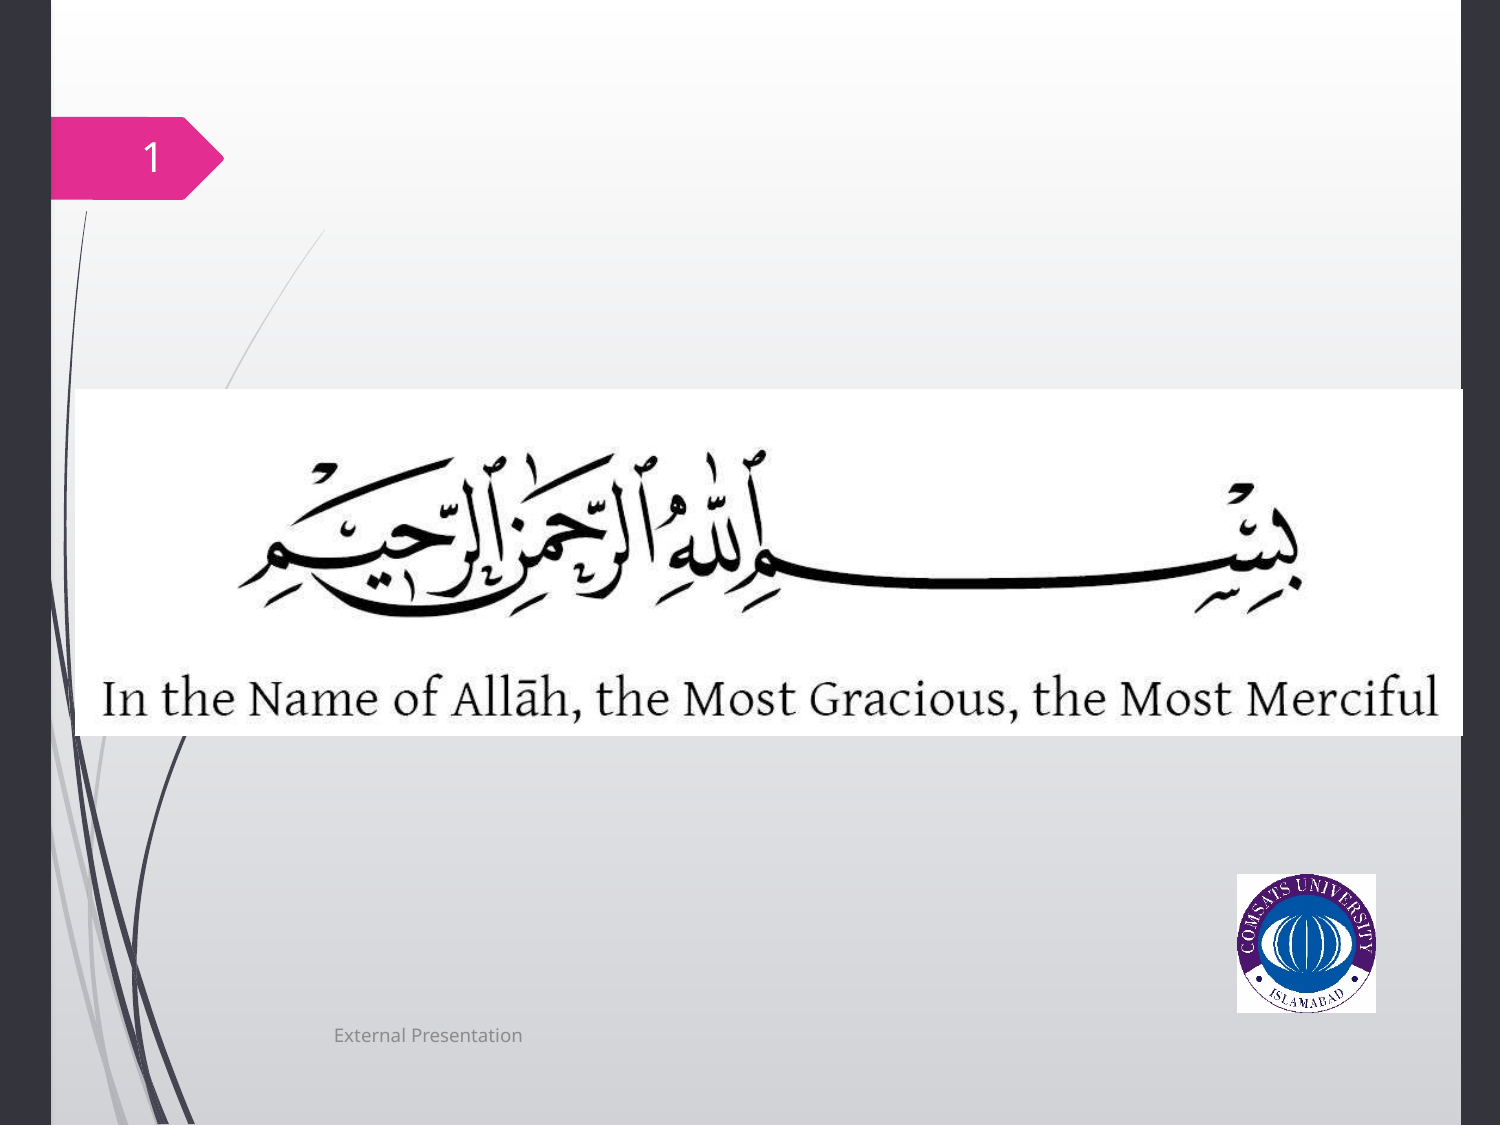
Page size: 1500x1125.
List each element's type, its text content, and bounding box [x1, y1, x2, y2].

slide_number 1 [83, 129, 180, 190]
text_box [0, 0, 51, 1125]
footer External Presentation [318, 1006, 1257, 1067]
picture [1237, 874, 1376, 1013]
text_box [1461, 0, 1500, 1125]
picture [74, 389, 1463, 736]
